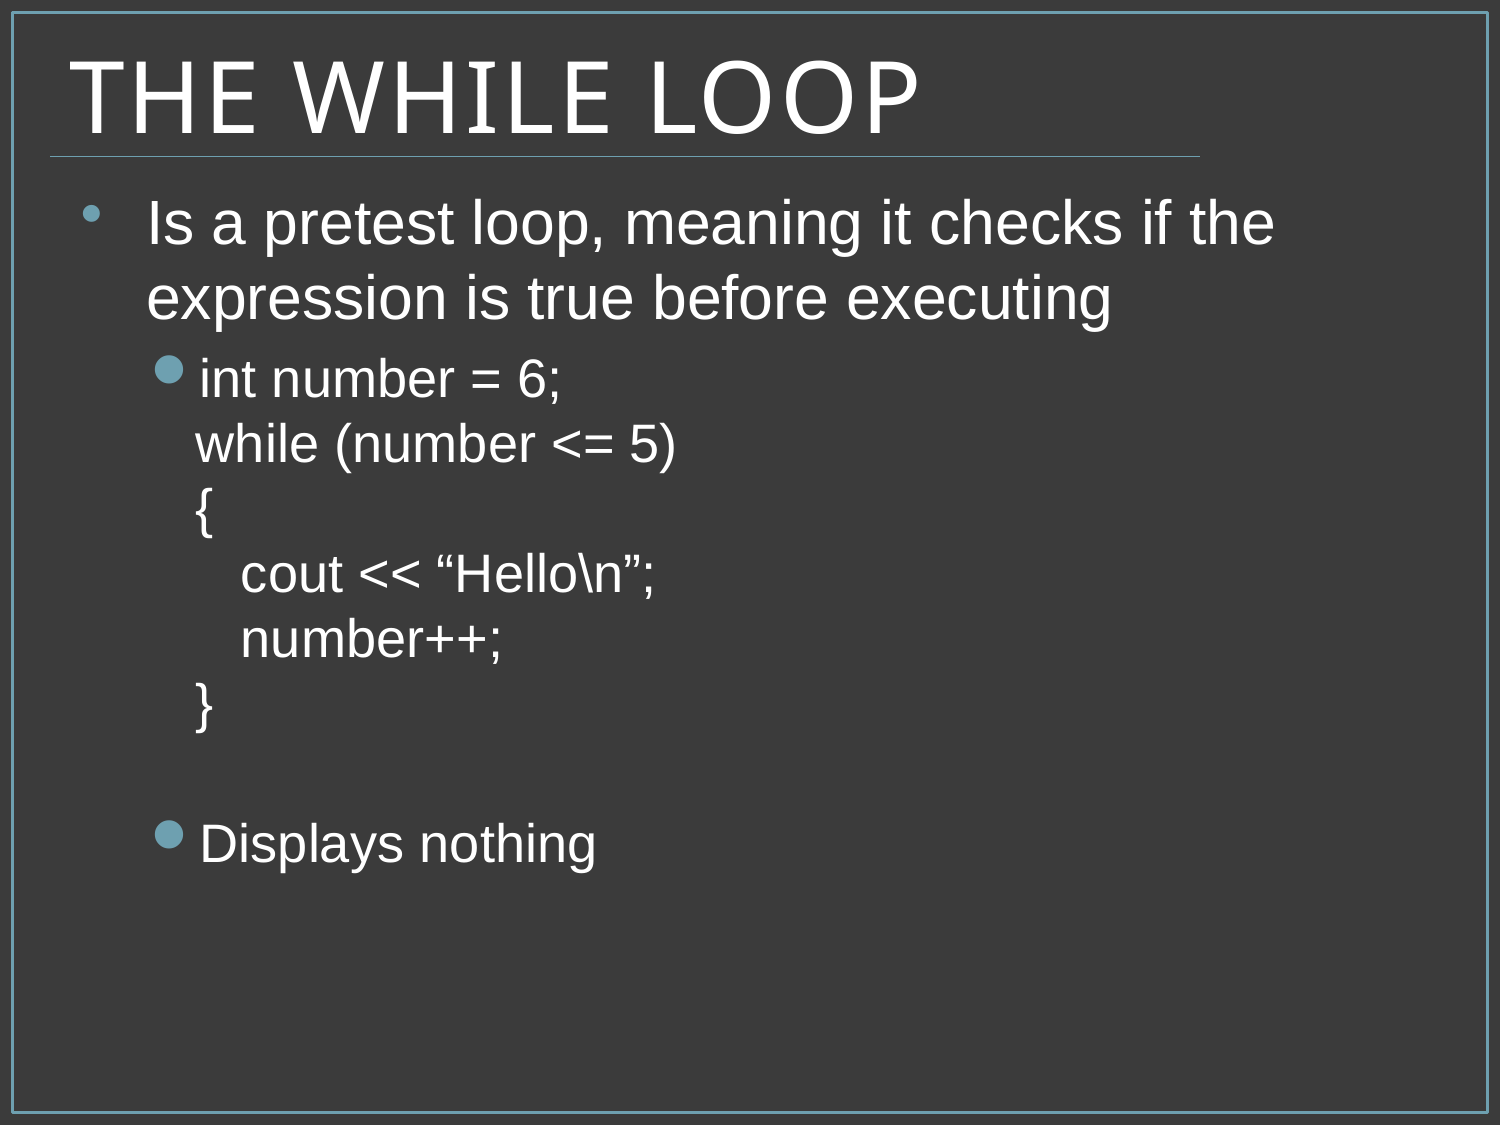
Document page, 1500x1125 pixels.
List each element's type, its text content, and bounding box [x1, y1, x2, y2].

list Is a pretest loop, meaning it checks if the expression is true before executing int number = 6; while (number <= 5) { cout << “Hello\n”; number++; } Displays nothing [62, 174, 1438, 1075]
title The While Loop [54, 0, 1405, 188]
